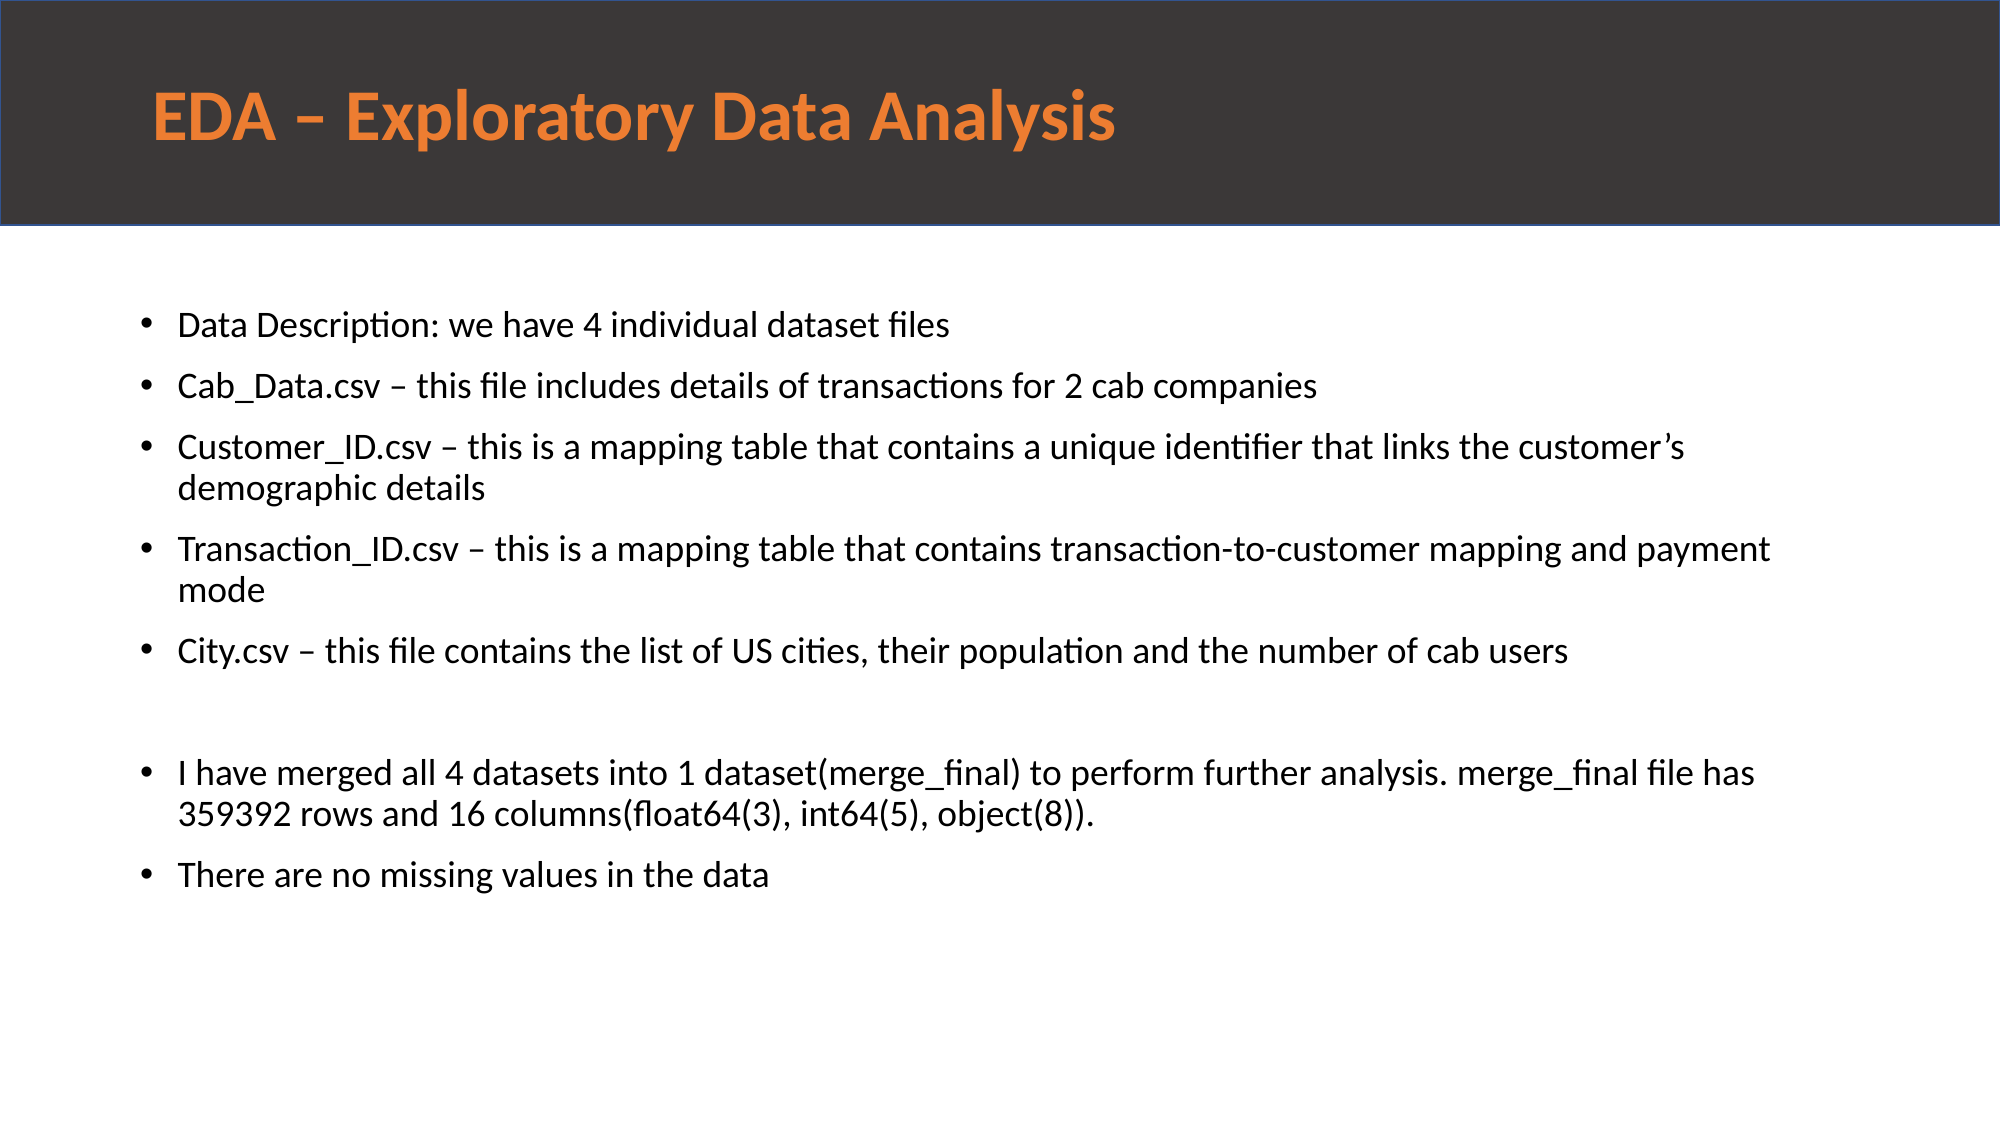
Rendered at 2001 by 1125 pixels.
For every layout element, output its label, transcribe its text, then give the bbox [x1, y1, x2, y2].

title EDA – Exploratory Data Analysis [137, 7, 1863, 225]
list Data Description: we have 4 individual dataset files Cab_Data.csv – this file includes details of transactions for 2 cab companies Customer_ID.csv – this is a mapping table that contains a unique identifier that links the customer’s demographic details Transaction_ID.csv – this is a mapping table that contains transaction-to-customer mapping and payment mode City.csv – this file contains the list of US cities, their population and the number of cab users I have merged all 4 datasets into 1 dataset(merge_final) to perform further analysis. merge_final file has 359392 rows and 16 columns(float64(3), int64(5), object(8)). There are no missing values in the data [125, 297, 1850, 1012]
text_box [0, 0, 2000, 226]
